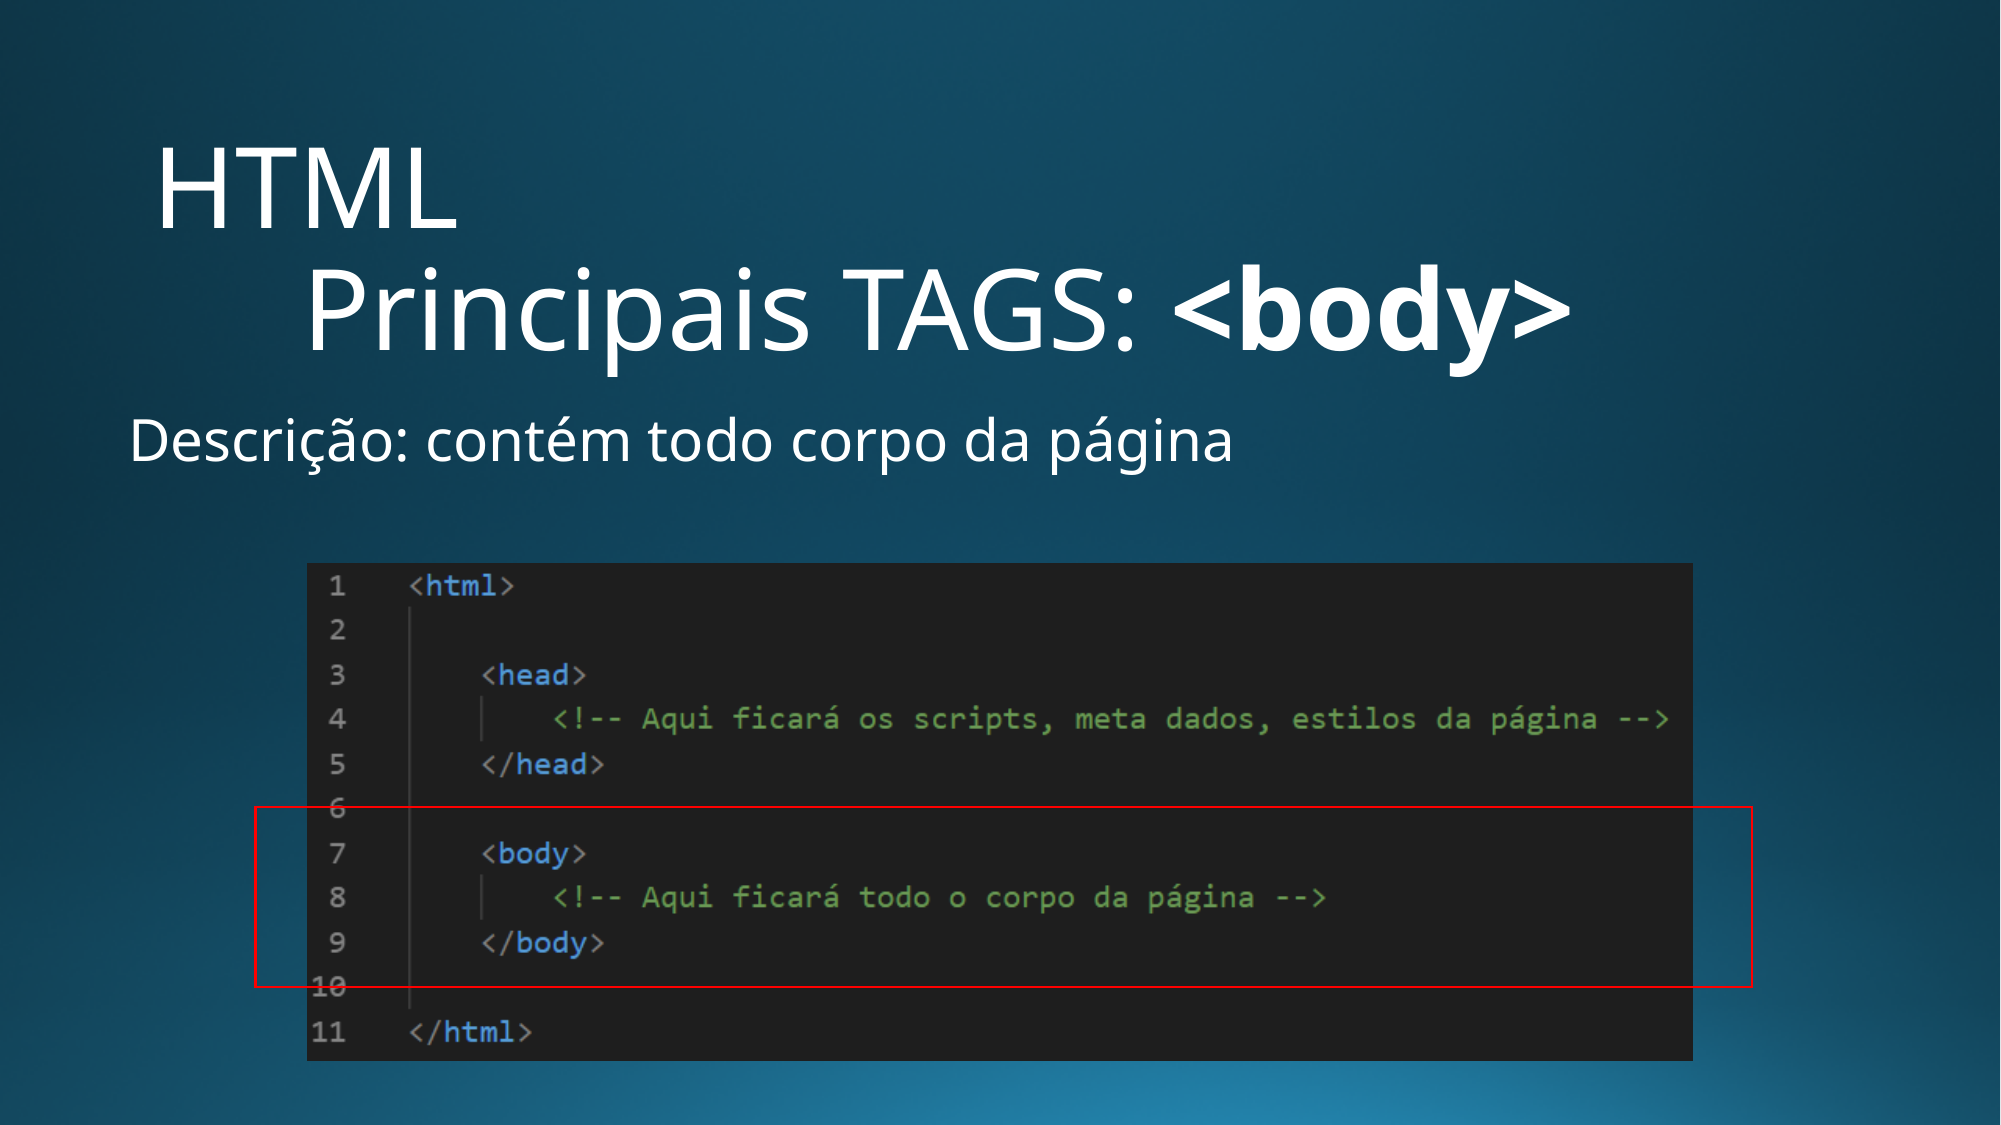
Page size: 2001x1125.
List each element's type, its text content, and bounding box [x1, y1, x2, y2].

text_box [254, 806, 306, 988]
text_box [1693, 806, 1753, 988]
title HTML Principais TAGS: <body> [137, 59, 1863, 404]
picture [0, 0, 2001, 1125]
list Descrição: contém todo corpo da página [113, 404, 1955, 519]
